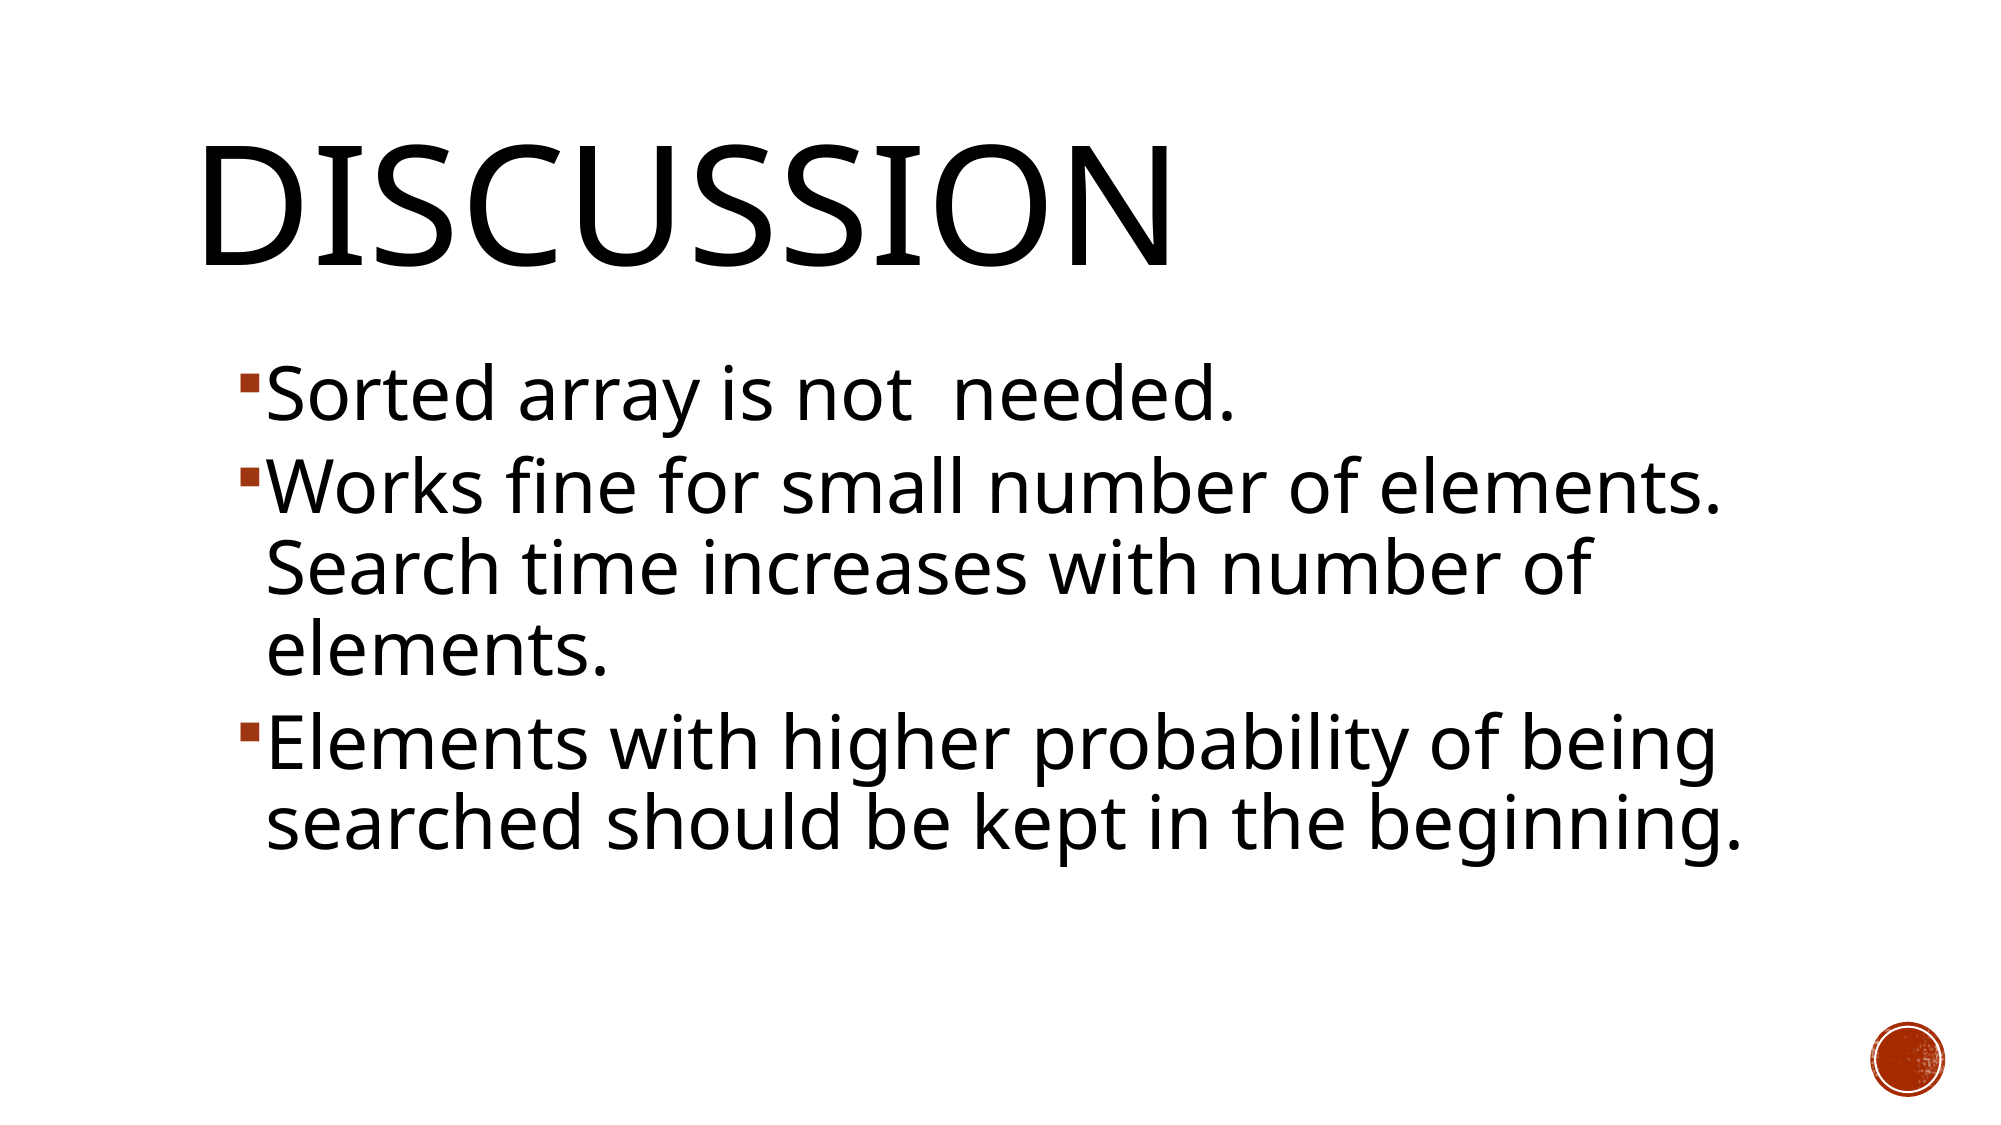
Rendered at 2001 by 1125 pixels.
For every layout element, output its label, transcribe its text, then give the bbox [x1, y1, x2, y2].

title Discussion [175, 79, 1826, 344]
list Sorted array is not needed. Works fine for small number of elements. Search time increases with number of elements. Elements with higher probability of being searched should be kept in the beginning. [175, 348, 1826, 1013]
